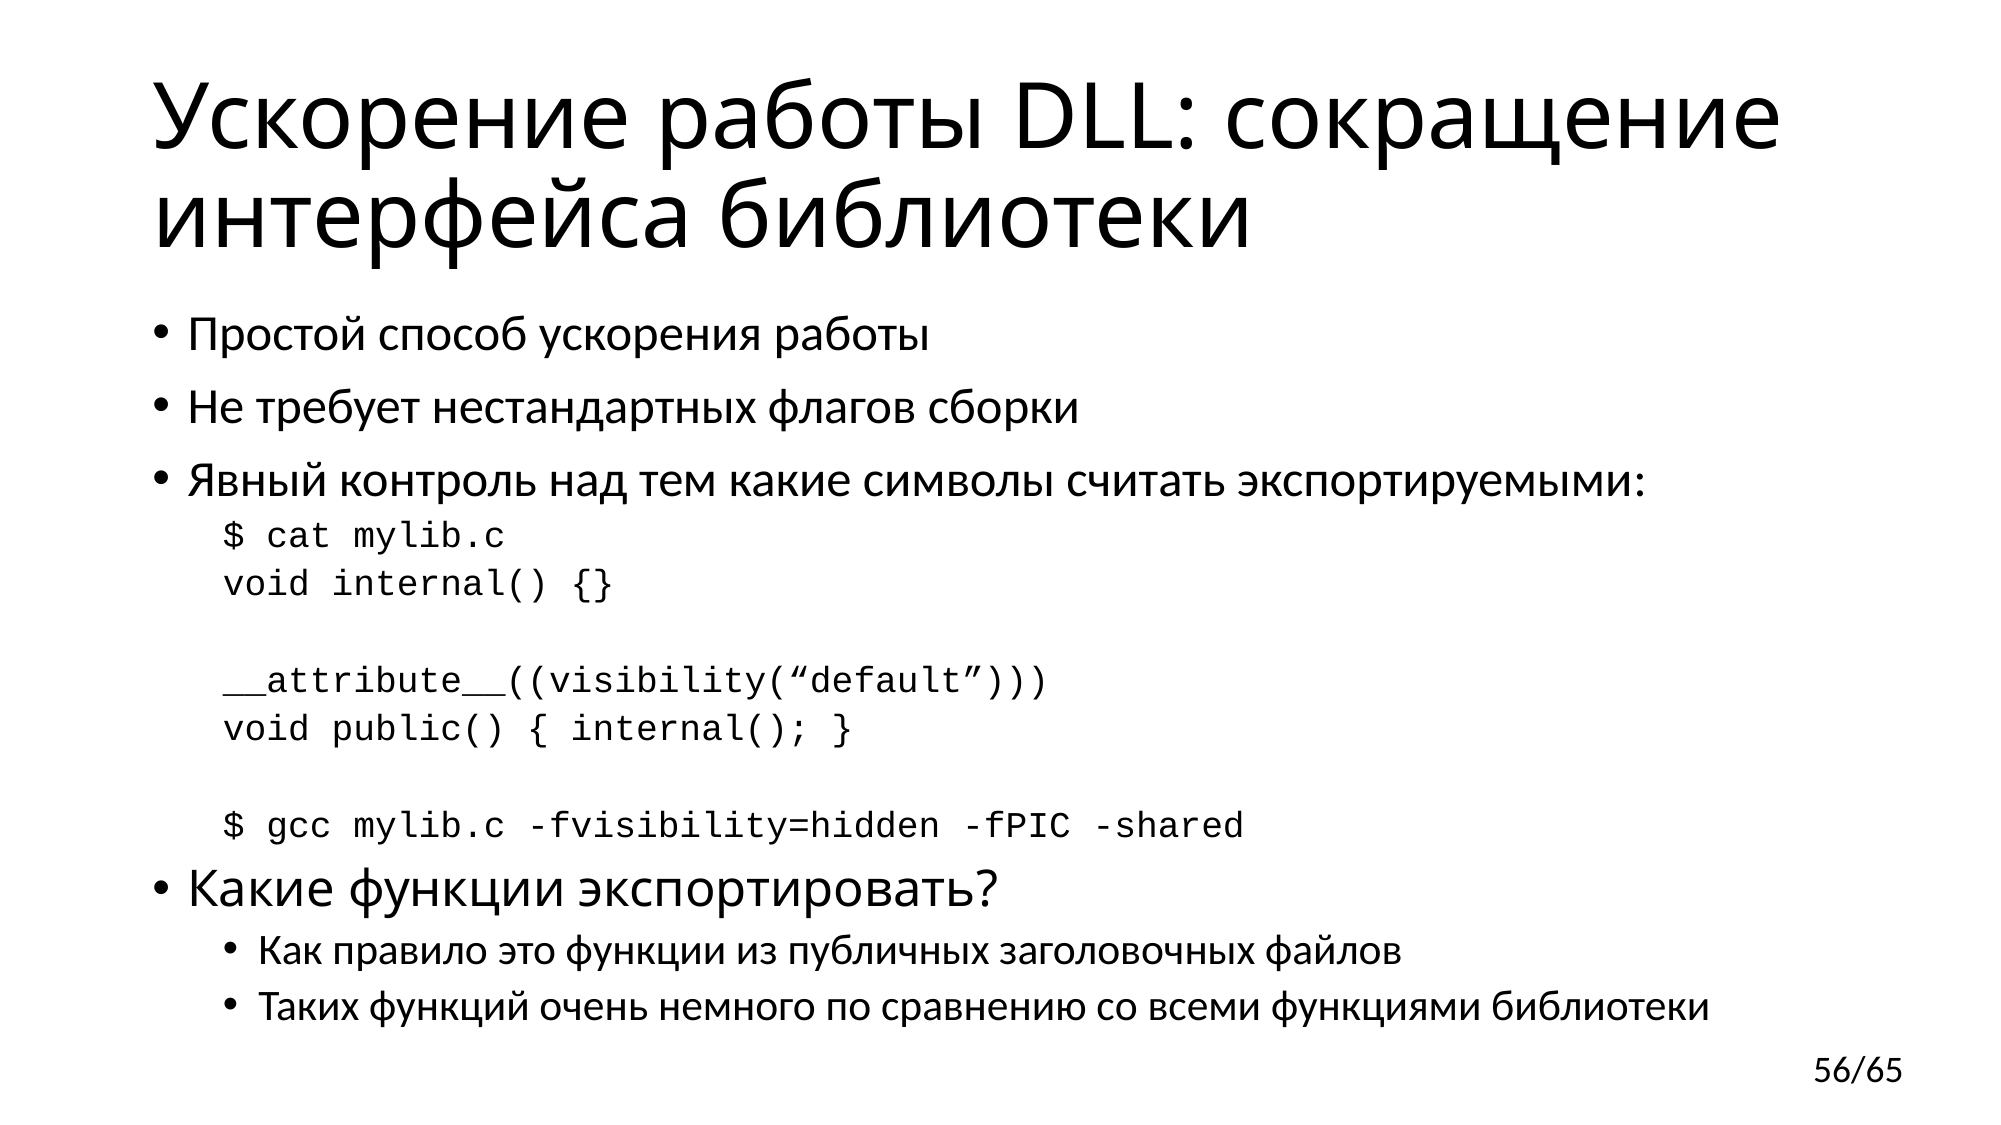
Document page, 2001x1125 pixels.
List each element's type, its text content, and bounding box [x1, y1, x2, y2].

title Ускорение работы DLL: сокращение интерфейса библиотеки [137, 59, 1863, 278]
list Простой способ ускорения работы Не требует нестандартных флагов сборки Явный контроль над тем какие символы считать экспортируемыми: $ cat mylib.c void internal() {} __attribute__((visibility(“default”))) void public() { internal(); } $ gcc mylib.c -fvisibility=hidden -fPIC -shared Какие функции экспортировать? Как правило это функции из публичных заголовочных файлов Таких функций очень немного по сравнению со всеми функциями библиотеки [137, 299, 1863, 1038]
